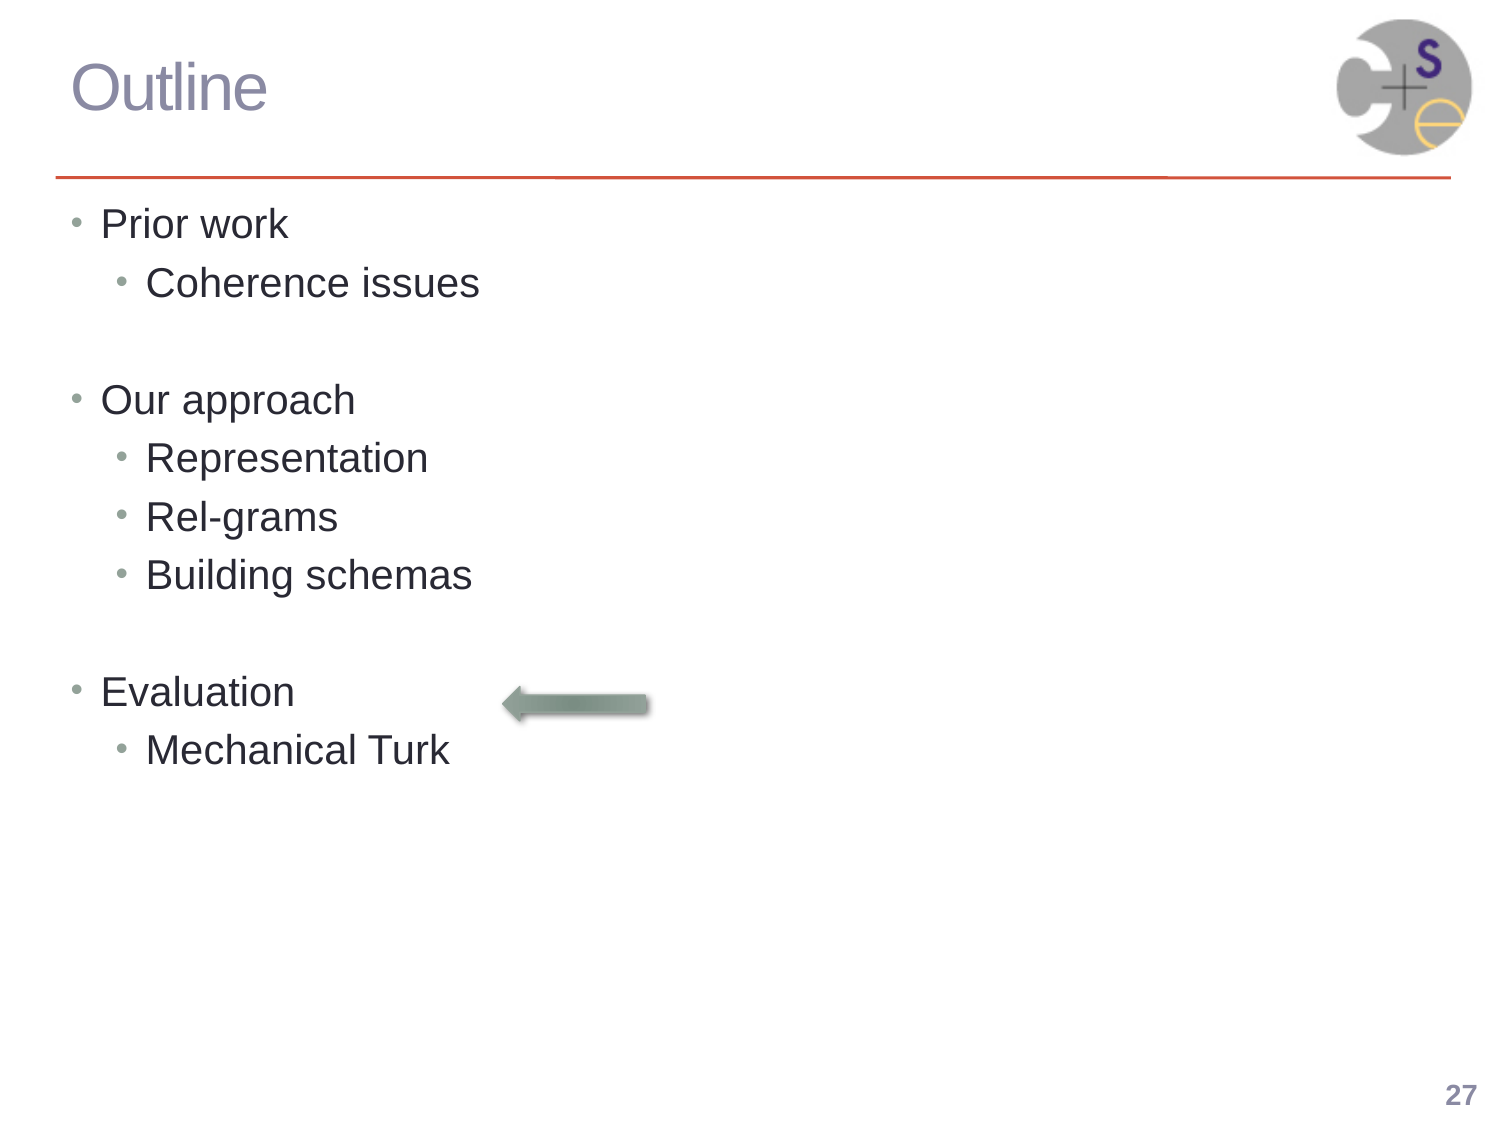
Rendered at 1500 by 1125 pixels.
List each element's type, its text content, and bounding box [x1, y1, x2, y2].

text_box [502, 685, 646, 722]
picture [1316, 2, 1500, 173]
slide_number 27 [1404, 1066, 1493, 1121]
list Prior work Coherence issues Our approach Representation Rel-grams Building schemas Evaluation Mechanical Turk [55, 189, 1451, 1013]
title Outline [55, 2, 1451, 166]
